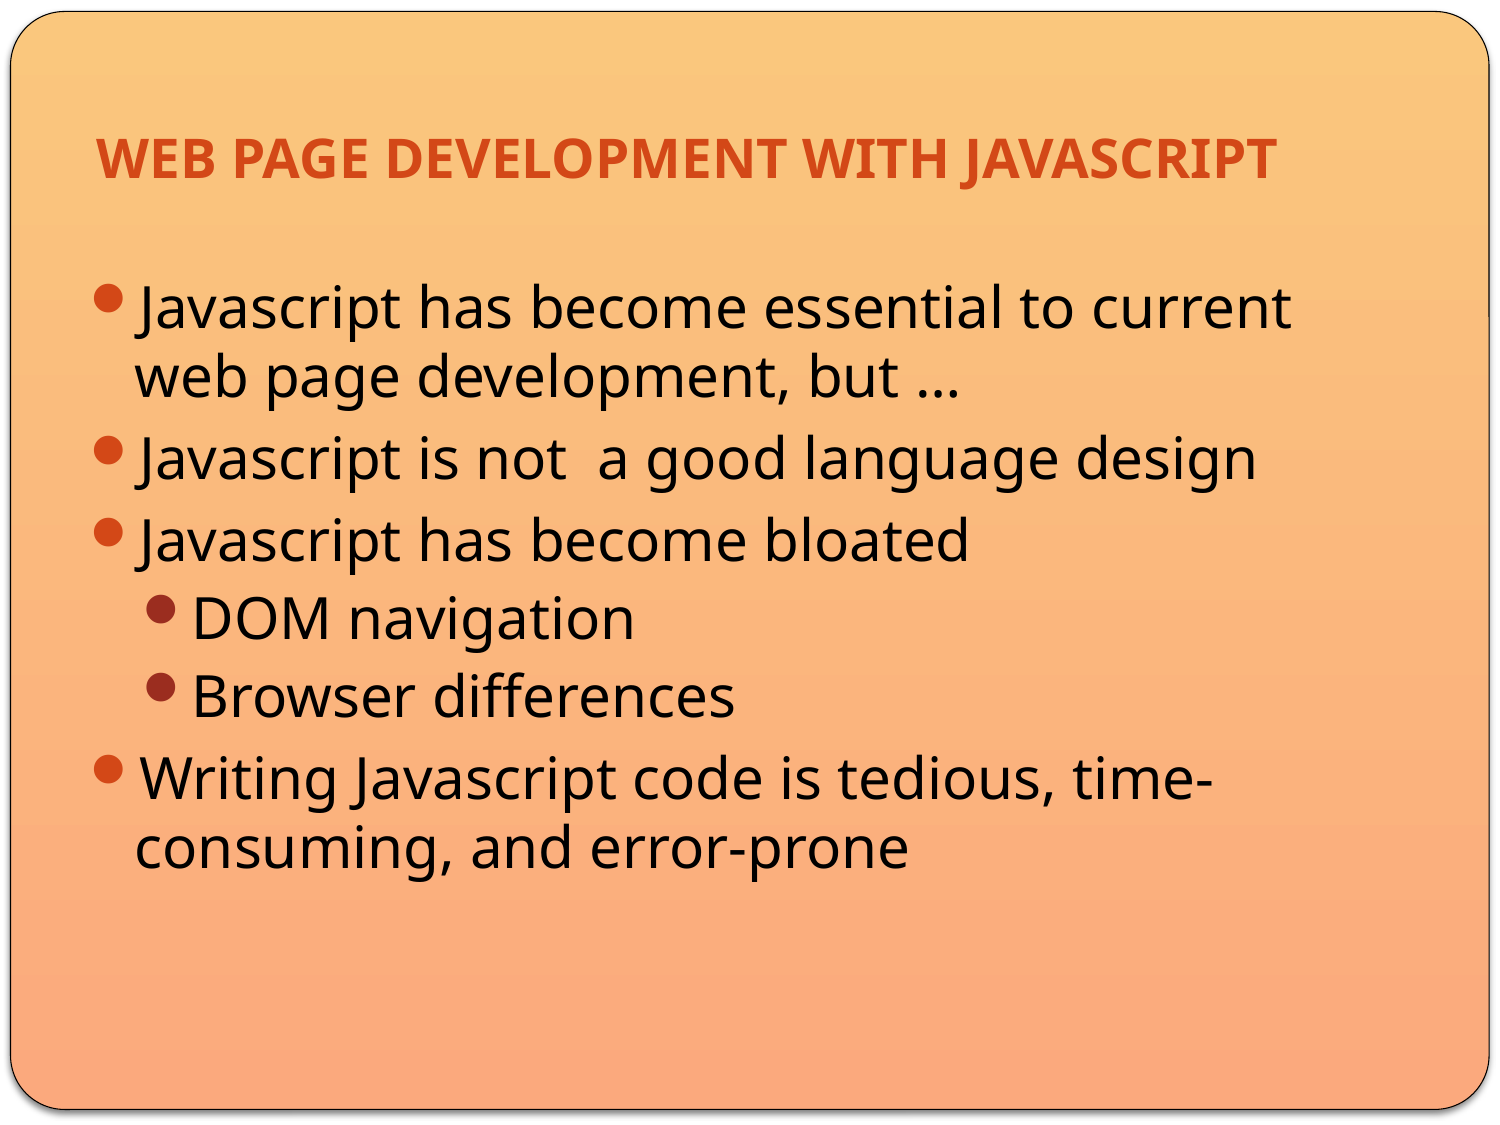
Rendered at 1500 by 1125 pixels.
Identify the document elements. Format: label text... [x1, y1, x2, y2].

list Javascript has become essential to current web page development, but … Javascript is not a good language design Javascript has become bloated DOM navigation Browser differences Writing Javascript code is tedious, time-consuming, and error-prone [75, 262, 1375, 1005]
title Web page development with javascript [75, 50, 1300, 205]
